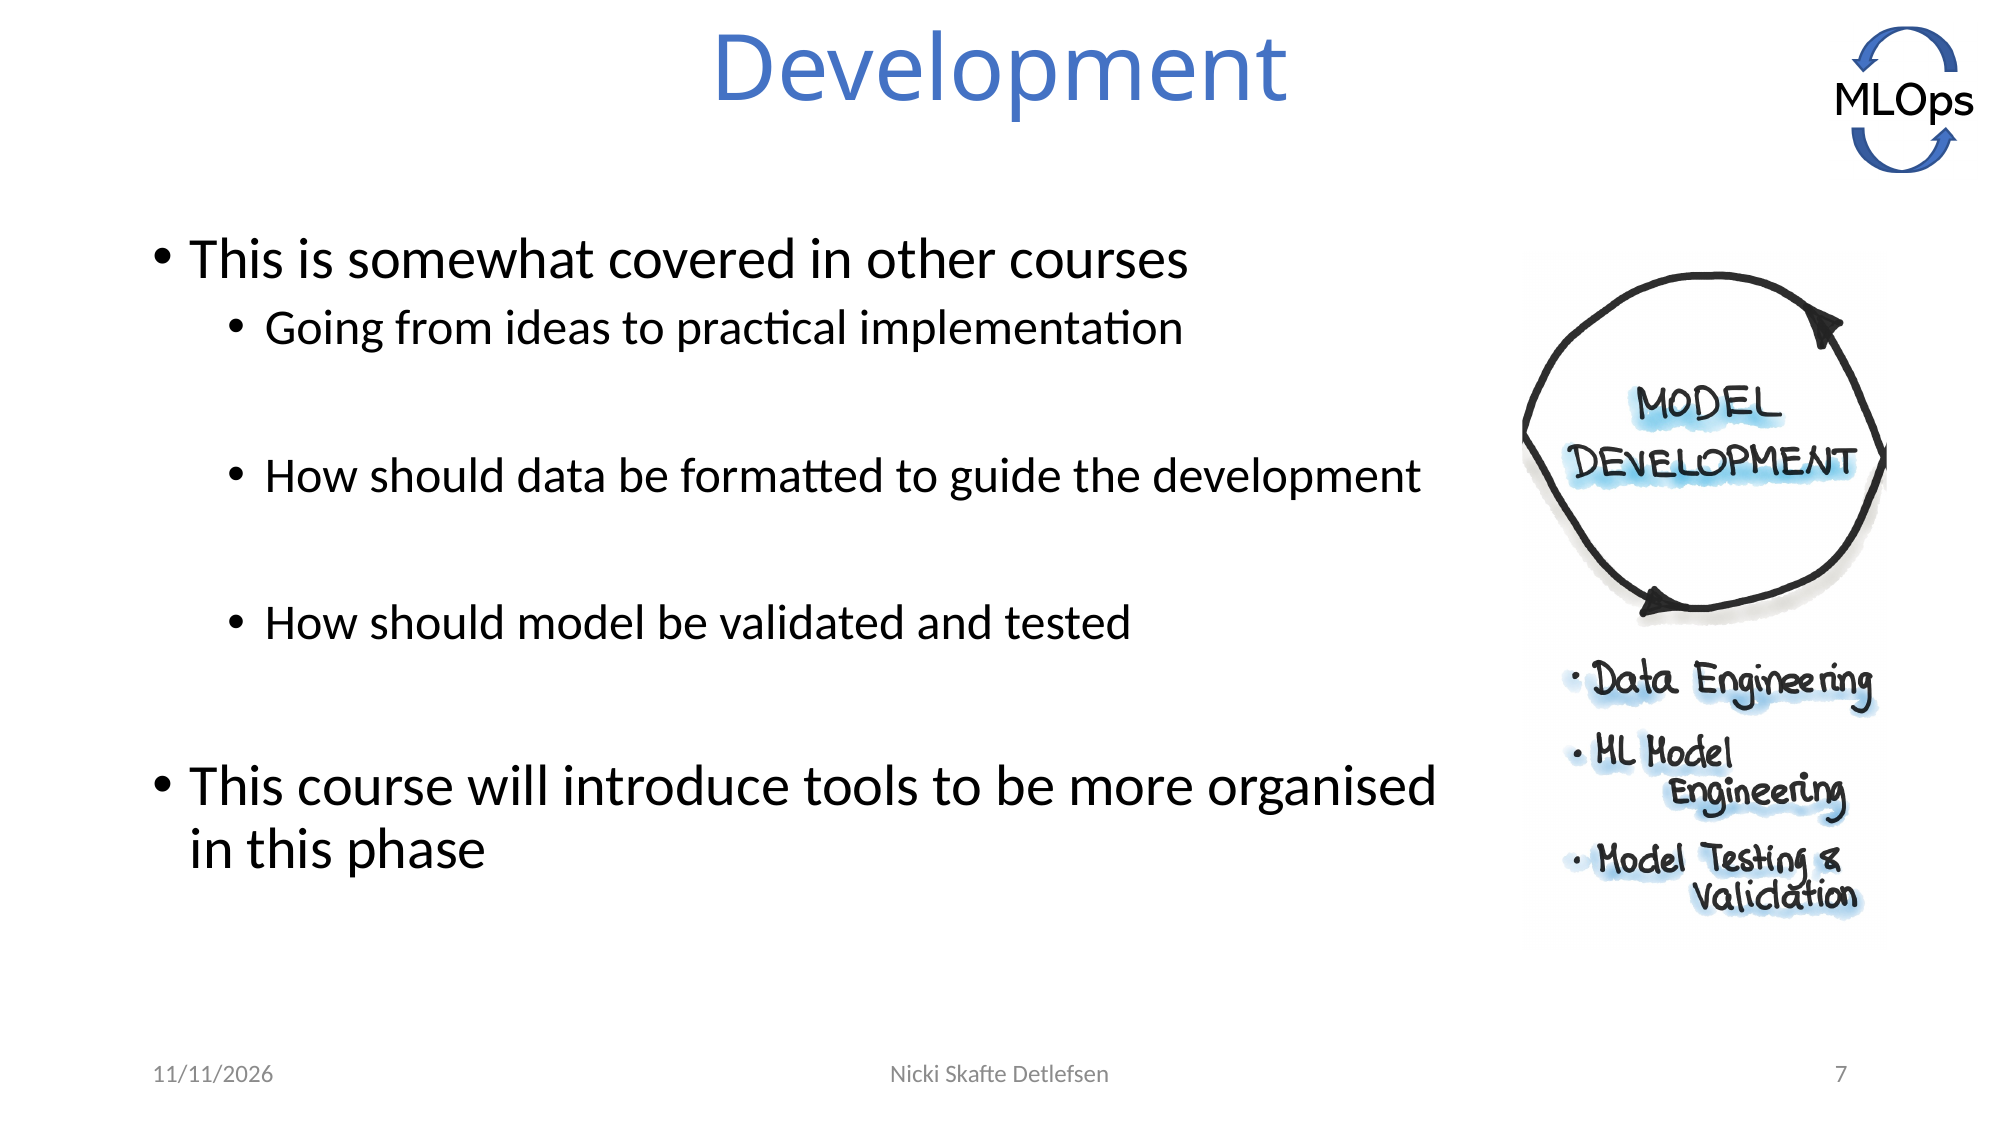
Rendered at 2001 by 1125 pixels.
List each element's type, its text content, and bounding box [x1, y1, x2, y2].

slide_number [137, 1042, 588, 1103]
slide_number 7 [1412, 1042, 1863, 1103]
picture [1522, 251, 1887, 950]
picture [1863, 22, 1978, 180]
list This is somewhat covered in other courses Going from ideas to practical implementation How should data be formatted to guide the development How should model be validated and tested This course will introduce tools to be more organised in this phase [137, 220, 1462, 1014]
footer Nicki Skafte Detlefsen [662, 1042, 1338, 1103]
title Development [137, 0, 1863, 180]
